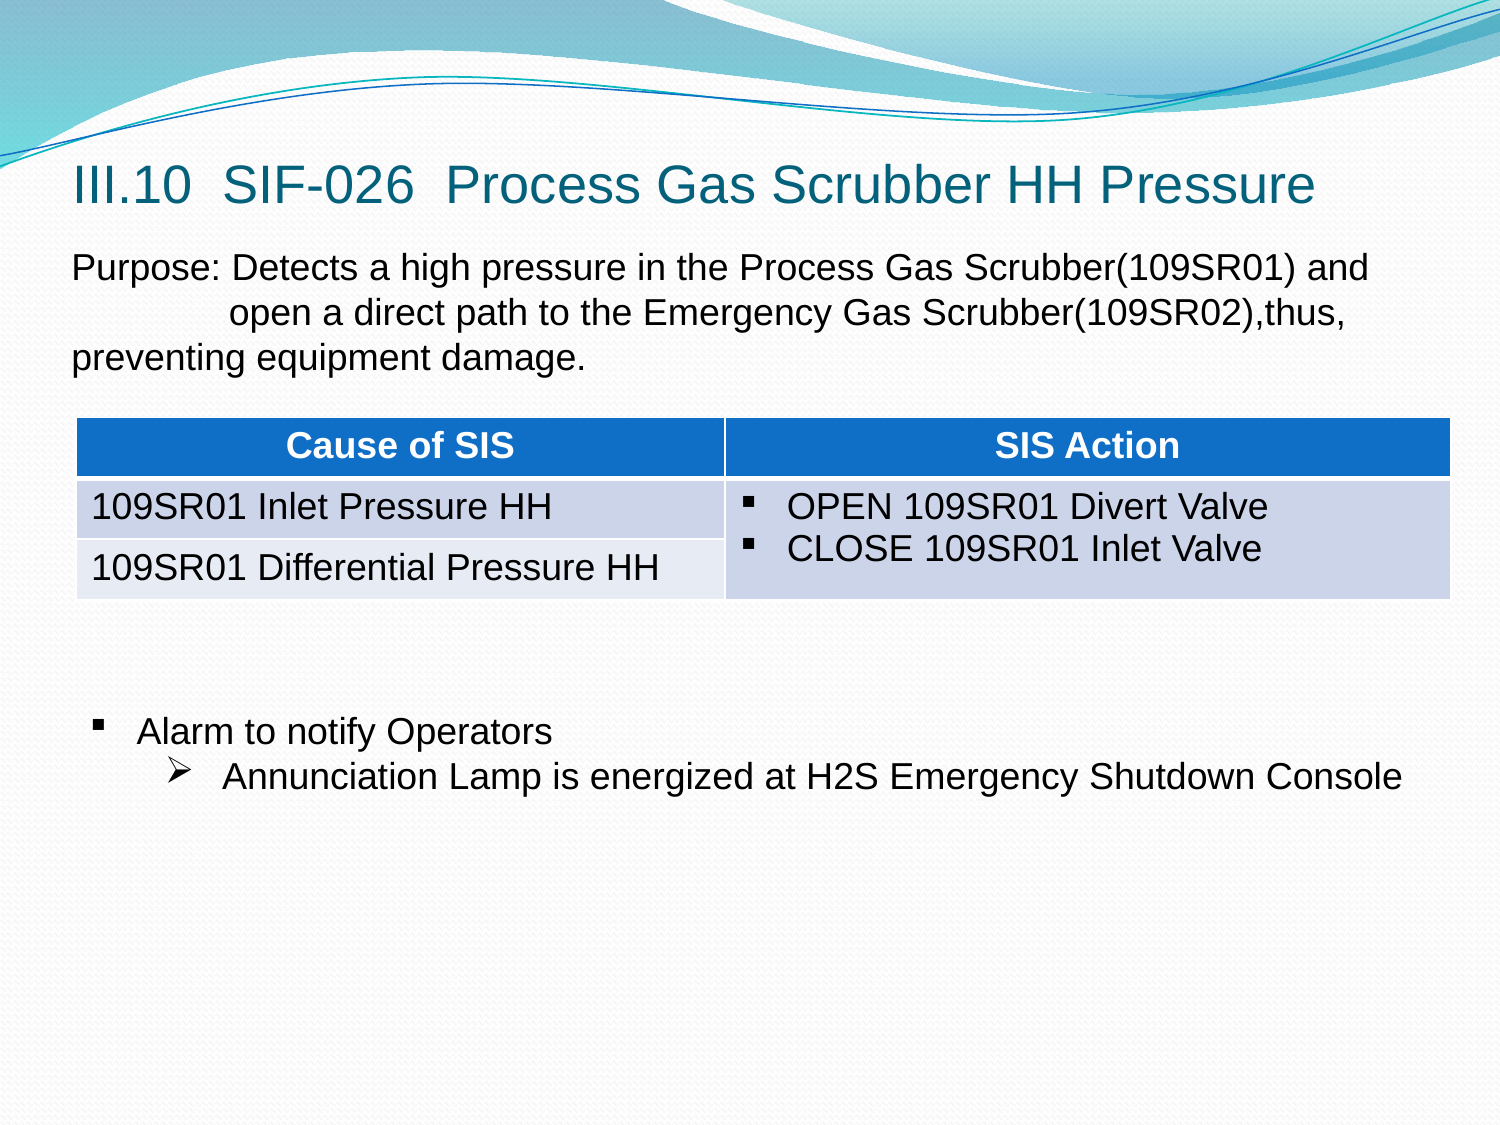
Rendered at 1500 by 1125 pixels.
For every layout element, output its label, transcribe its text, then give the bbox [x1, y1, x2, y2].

text_box Purpose: Detects a high pressure in the Process Gas Scrubber(109SR01) and open a direct path to the Emergency Gas Scrubber(109SR02),thus, preventing equipment damage. [56, 235, 1457, 386]
text_box Alarm to notify Operators Annunciation Lamp is energized at H2S Emergency Shutdown Console [74, 699, 1425, 805]
table_cell 109SR01 Differential Pressure HH [77, 540, 724, 599]
table_cell 109SR01 Inlet Pressure HH [77, 481, 724, 538]
table_cell OPEN 109SR01 Divert Valve CLOSE 109SR01 Inlet Valve [726, 481, 1450, 599]
table_header SIS Action [726, 418, 1450, 476]
title III.10 SIF-026 Process Gas Scrubber HH Pressure [72, 90, 1457, 215]
table_header Cause of SIS [77, 418, 724, 476]
